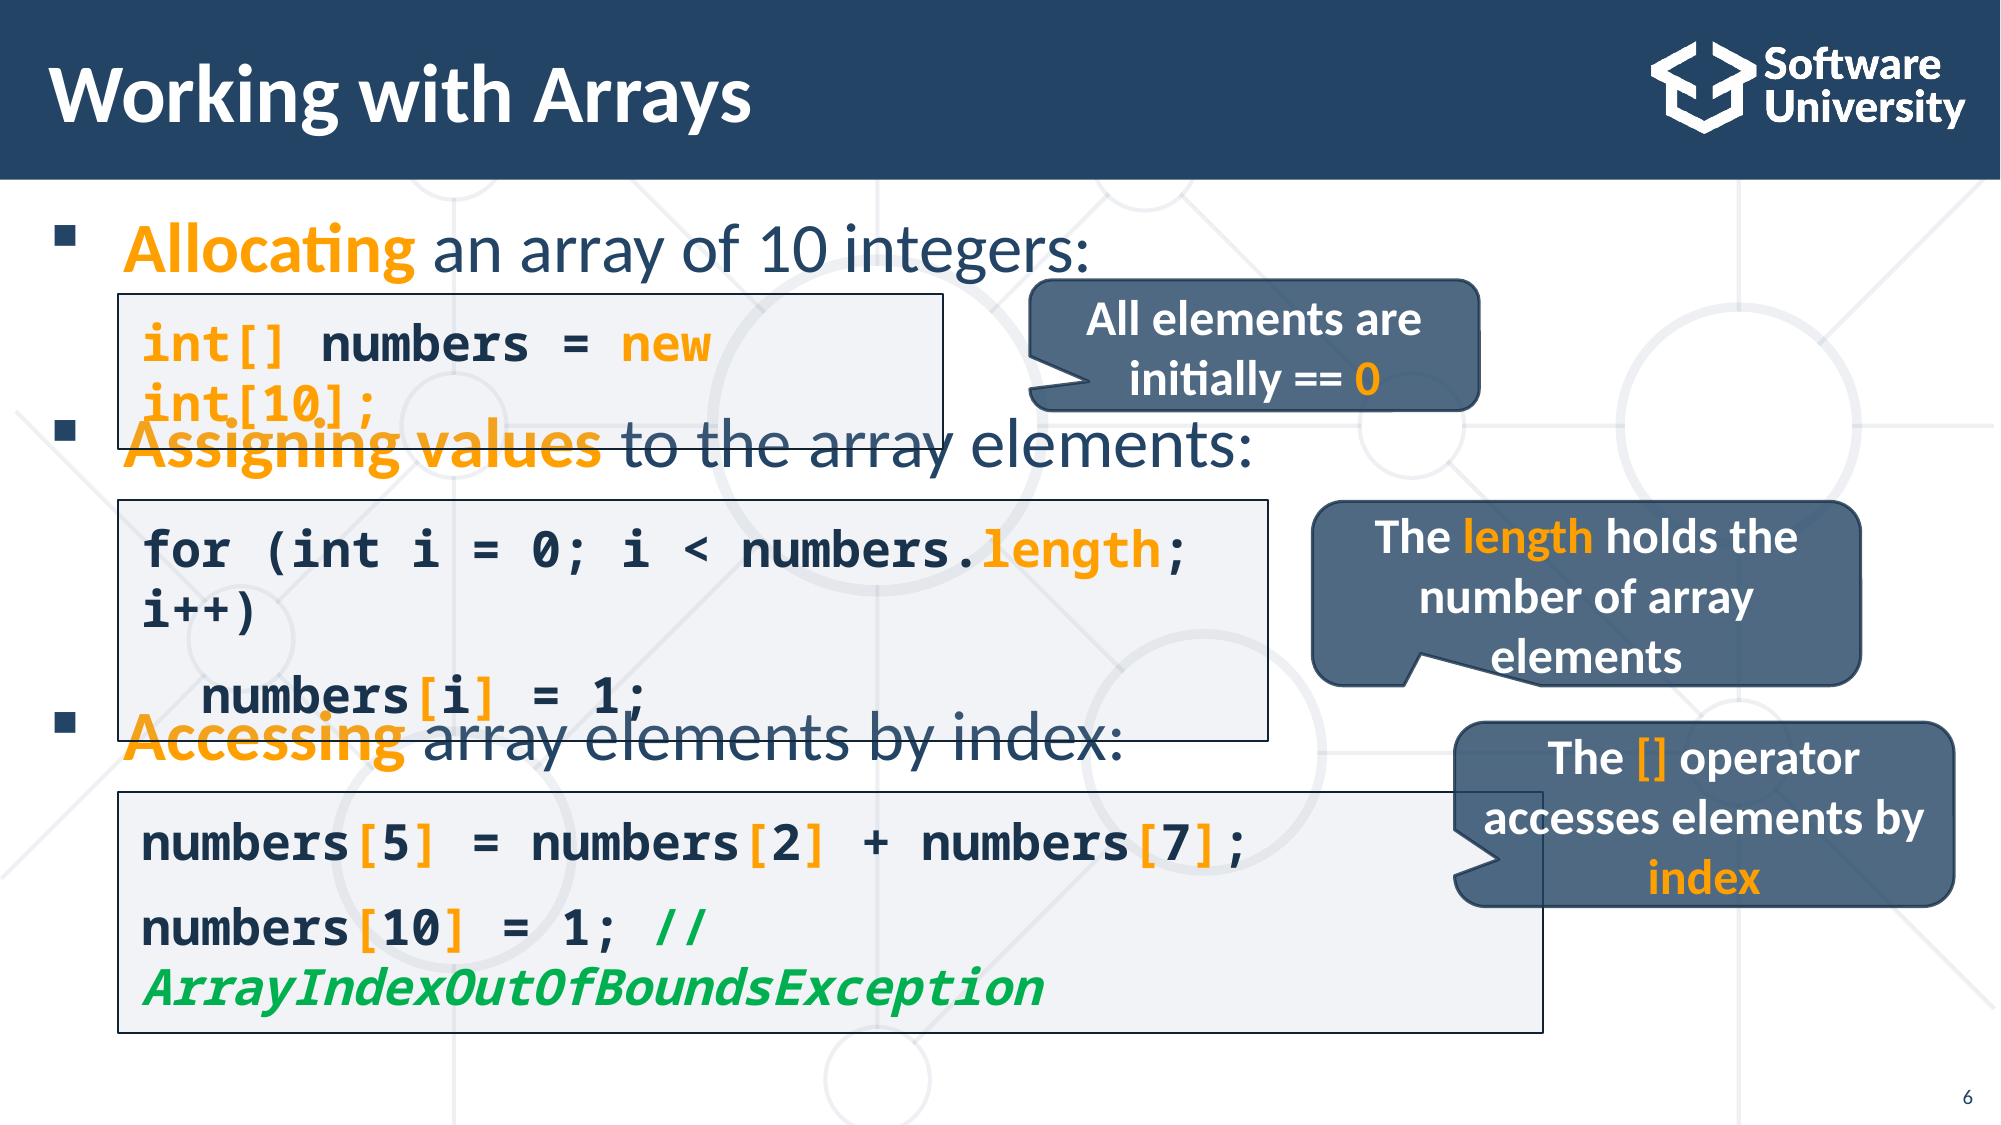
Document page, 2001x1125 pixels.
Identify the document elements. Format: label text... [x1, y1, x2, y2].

text_box for (int i = 0; i < numbers.length; i++) numbers[i] = 1; [118, 500, 1268, 741]
text_box The [] operator accesses elements by index [1452, 720, 1957, 909]
text_box numbers[5] = numbers[2] + numbers[7]; numbers[10] = 1; // ArrayIndexOutOfBoundsException [117, 792, 1543, 1033]
text_box The length holds the number of array elements [1310, 499, 1863, 688]
text_box int[] numbers = new int[10]; [117, 293, 943, 450]
slide_number 6 [1927, 1067, 1989, 1117]
picture [1651, 41, 1966, 134]
title Working with Arrays [31, 16, 1625, 162]
list Allocating an array of 10 integers: Assigning values to the array elements: Accessing array elements by index: [31, 196, 1969, 1109]
text_box All elements are initially == 0 [1027, 277, 1482, 413]
